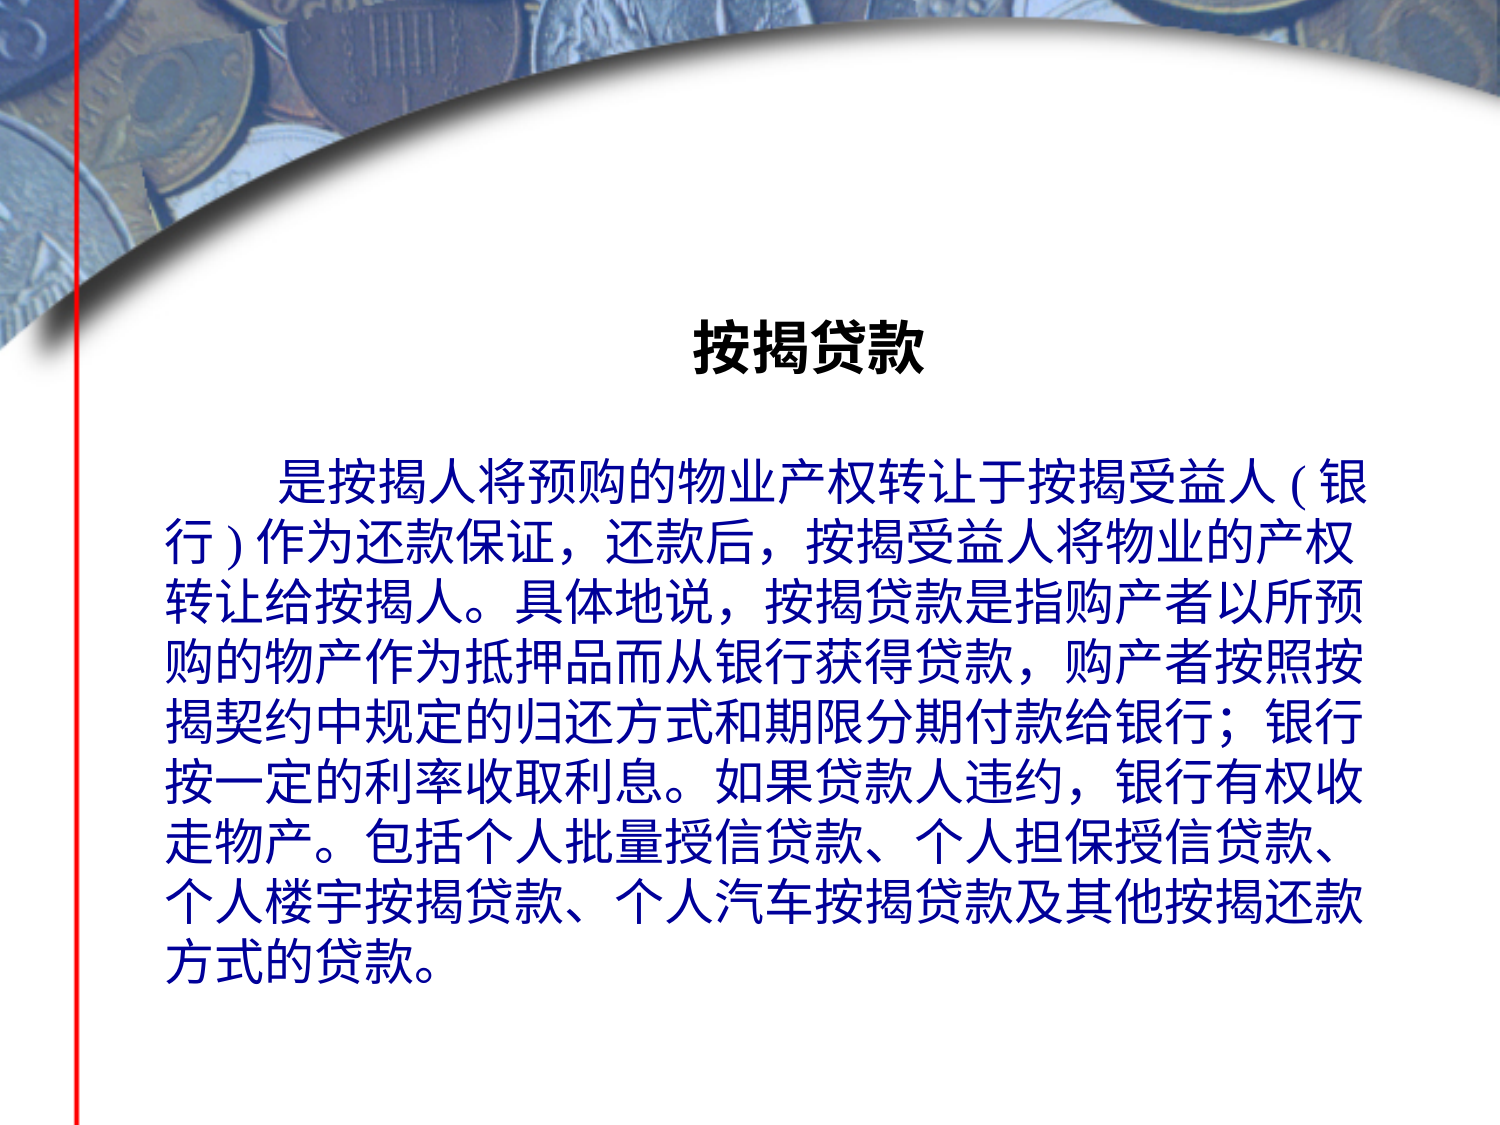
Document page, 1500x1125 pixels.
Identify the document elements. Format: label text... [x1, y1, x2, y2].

picture [0, 0, 1500, 1125]
text_box 按揭贷款 是按揭人将预购的物业产权转让于按揭受益人(银行)作为还款保证，还款后，按揭受益人将物业的产权转让给按揭人。具体地说，按揭贷款是指购产者以所预购的物产作为抵押品而从银行获得贷款，购产者按照按揭契约中规定的归还方式和期限分期付款给银行；银行按一定的利率收取利息。如果贷款人违约，银行有权收走物产。包括个人批量授信贷款、个人担保授信贷款、个人楼宇按揭贷款、个人汽车按揭贷款及其他按揭还款方式的贷款。 [149, 303, 1413, 999]
